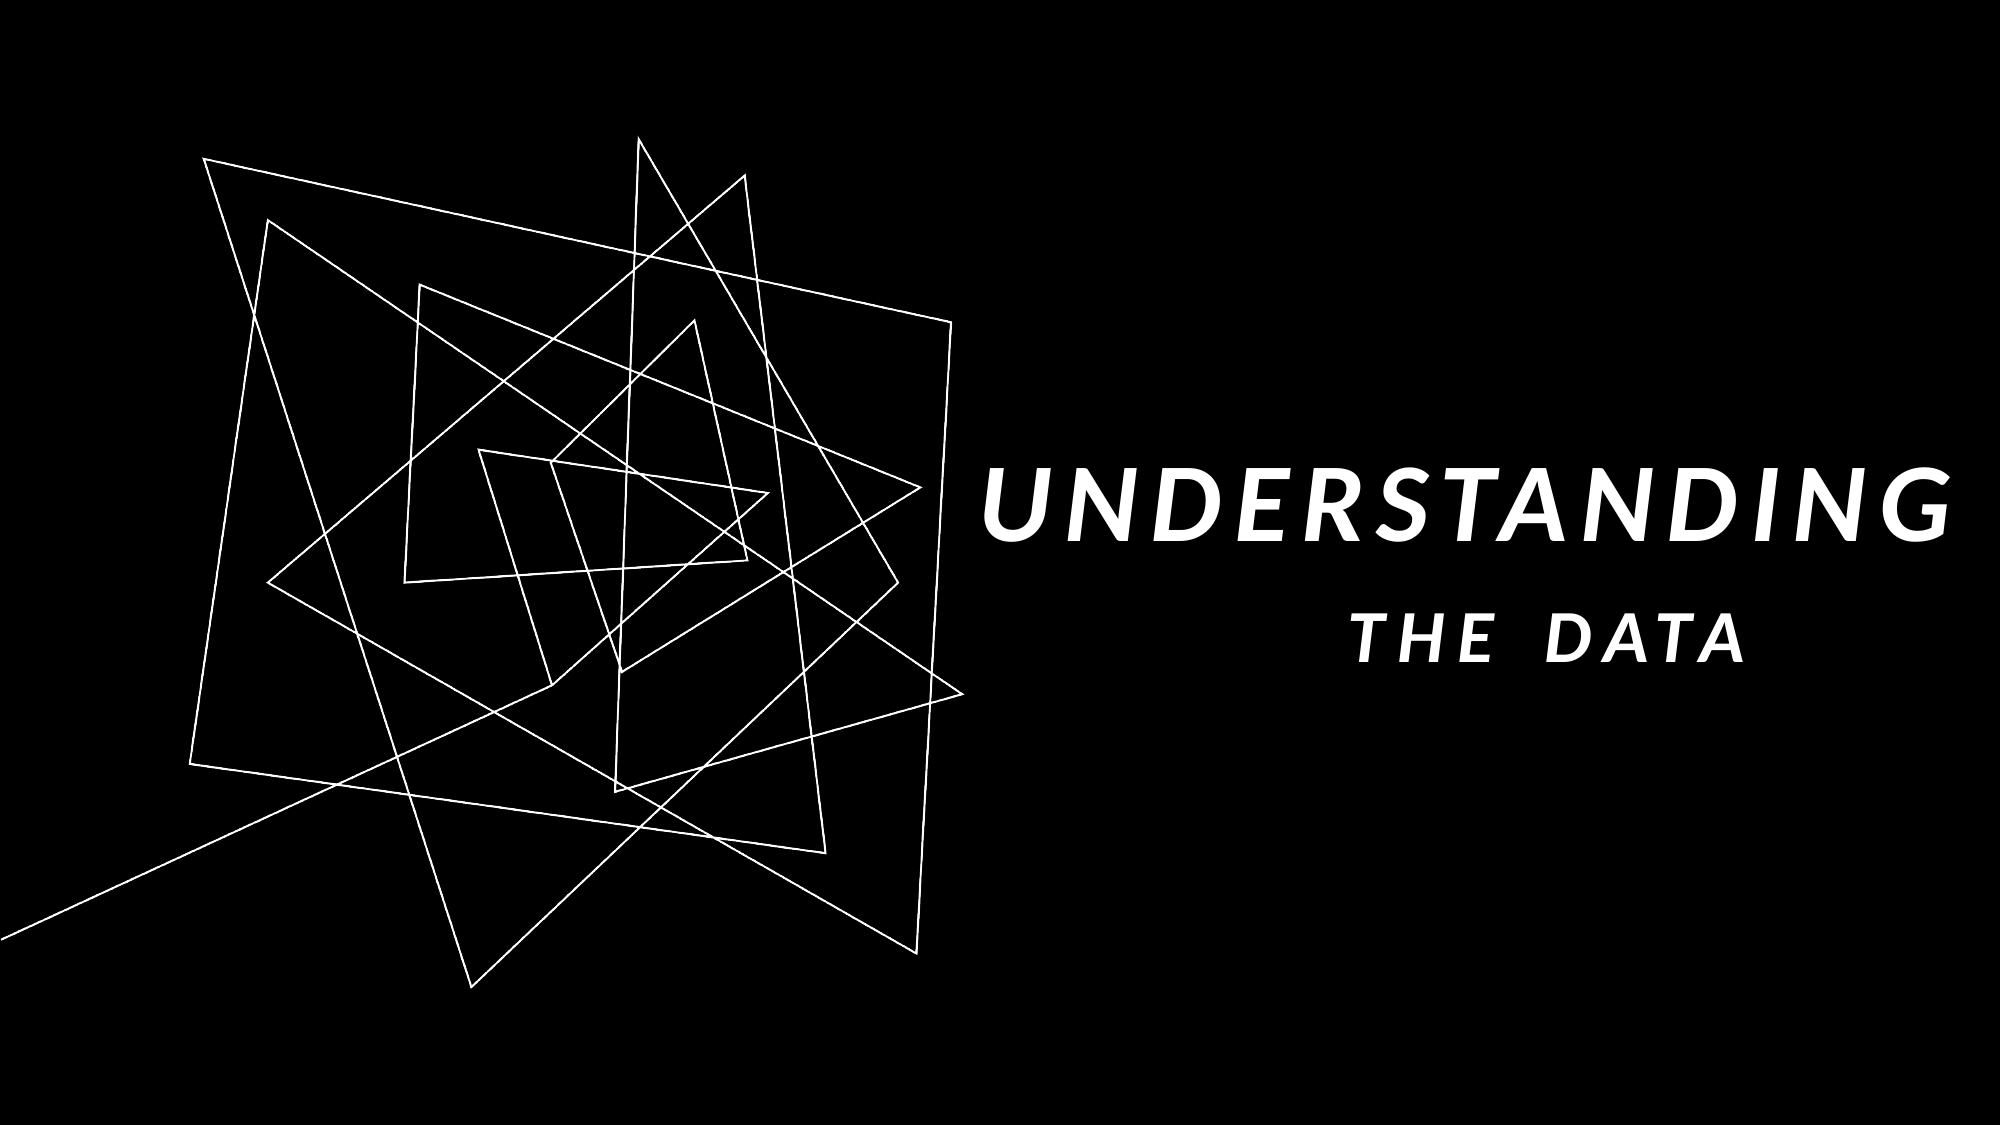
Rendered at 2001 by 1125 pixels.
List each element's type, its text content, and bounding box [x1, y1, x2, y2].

title Understanding the Data [962, 367, 1980, 695]
picture [0, 135, 965, 989]
